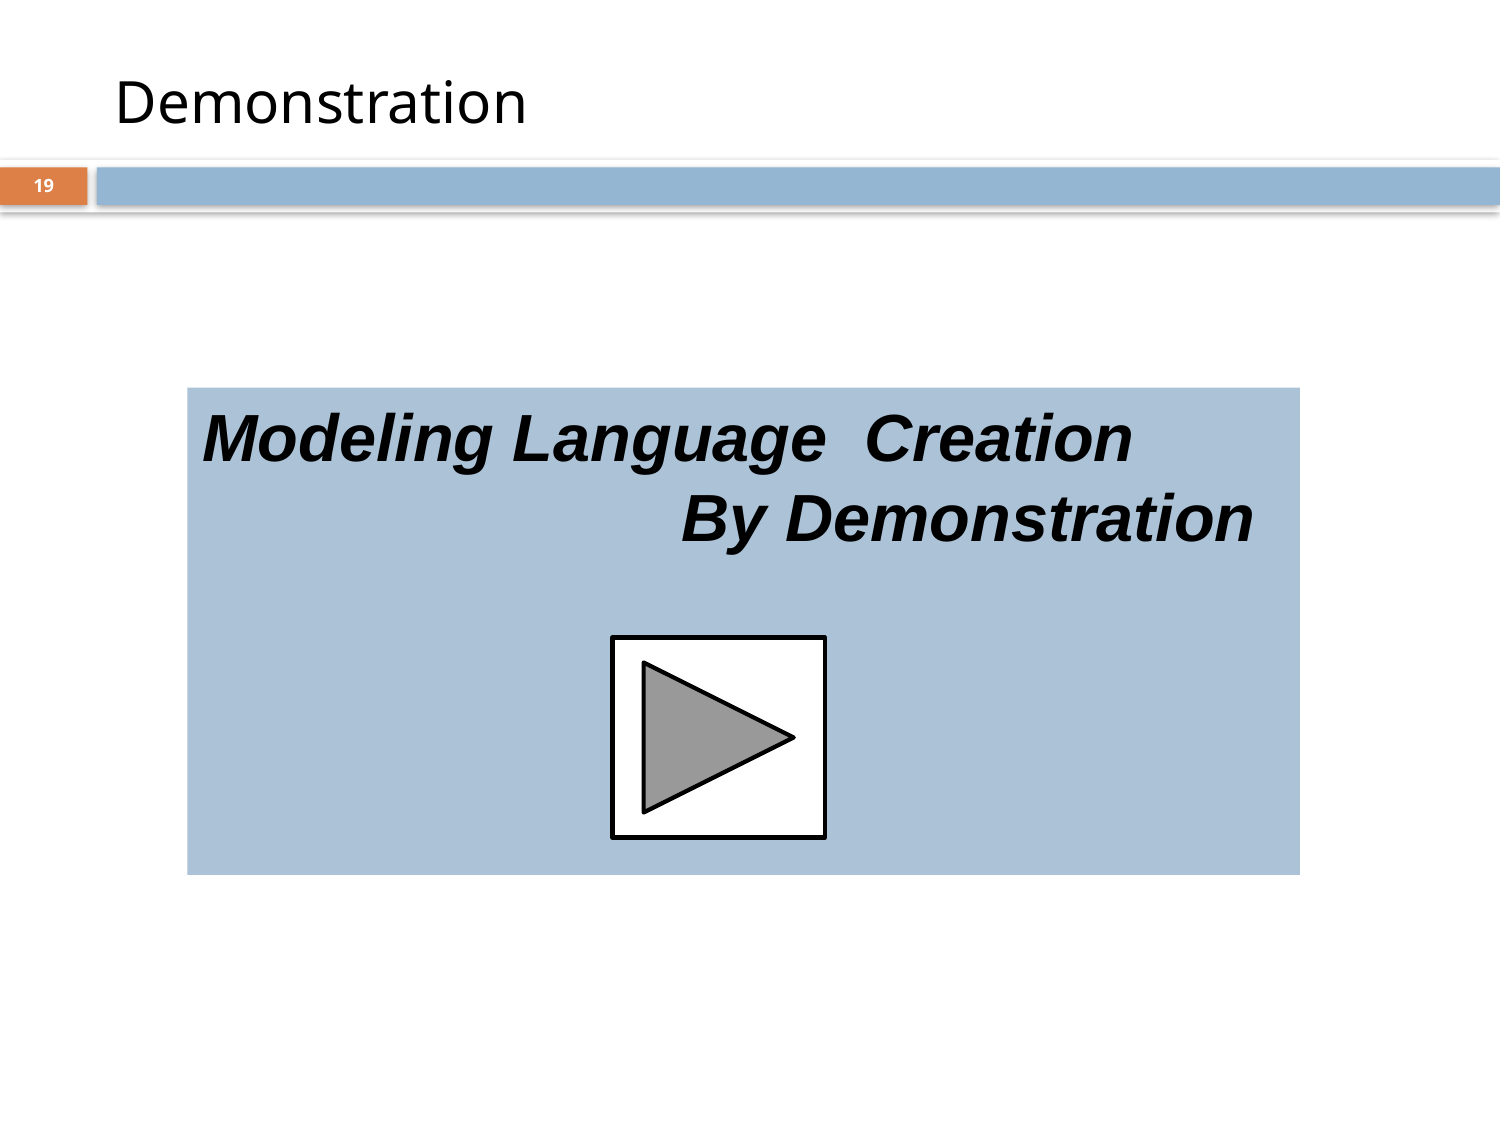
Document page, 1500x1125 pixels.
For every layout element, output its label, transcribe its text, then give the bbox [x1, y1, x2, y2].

text_box Modeling Language Creation By Demonstration [187, 387, 1300, 875]
text_box [610, 635, 827, 840]
slide_number 19 [0, 166, 88, 207]
title Demonstration [99, 37, 1438, 163]
